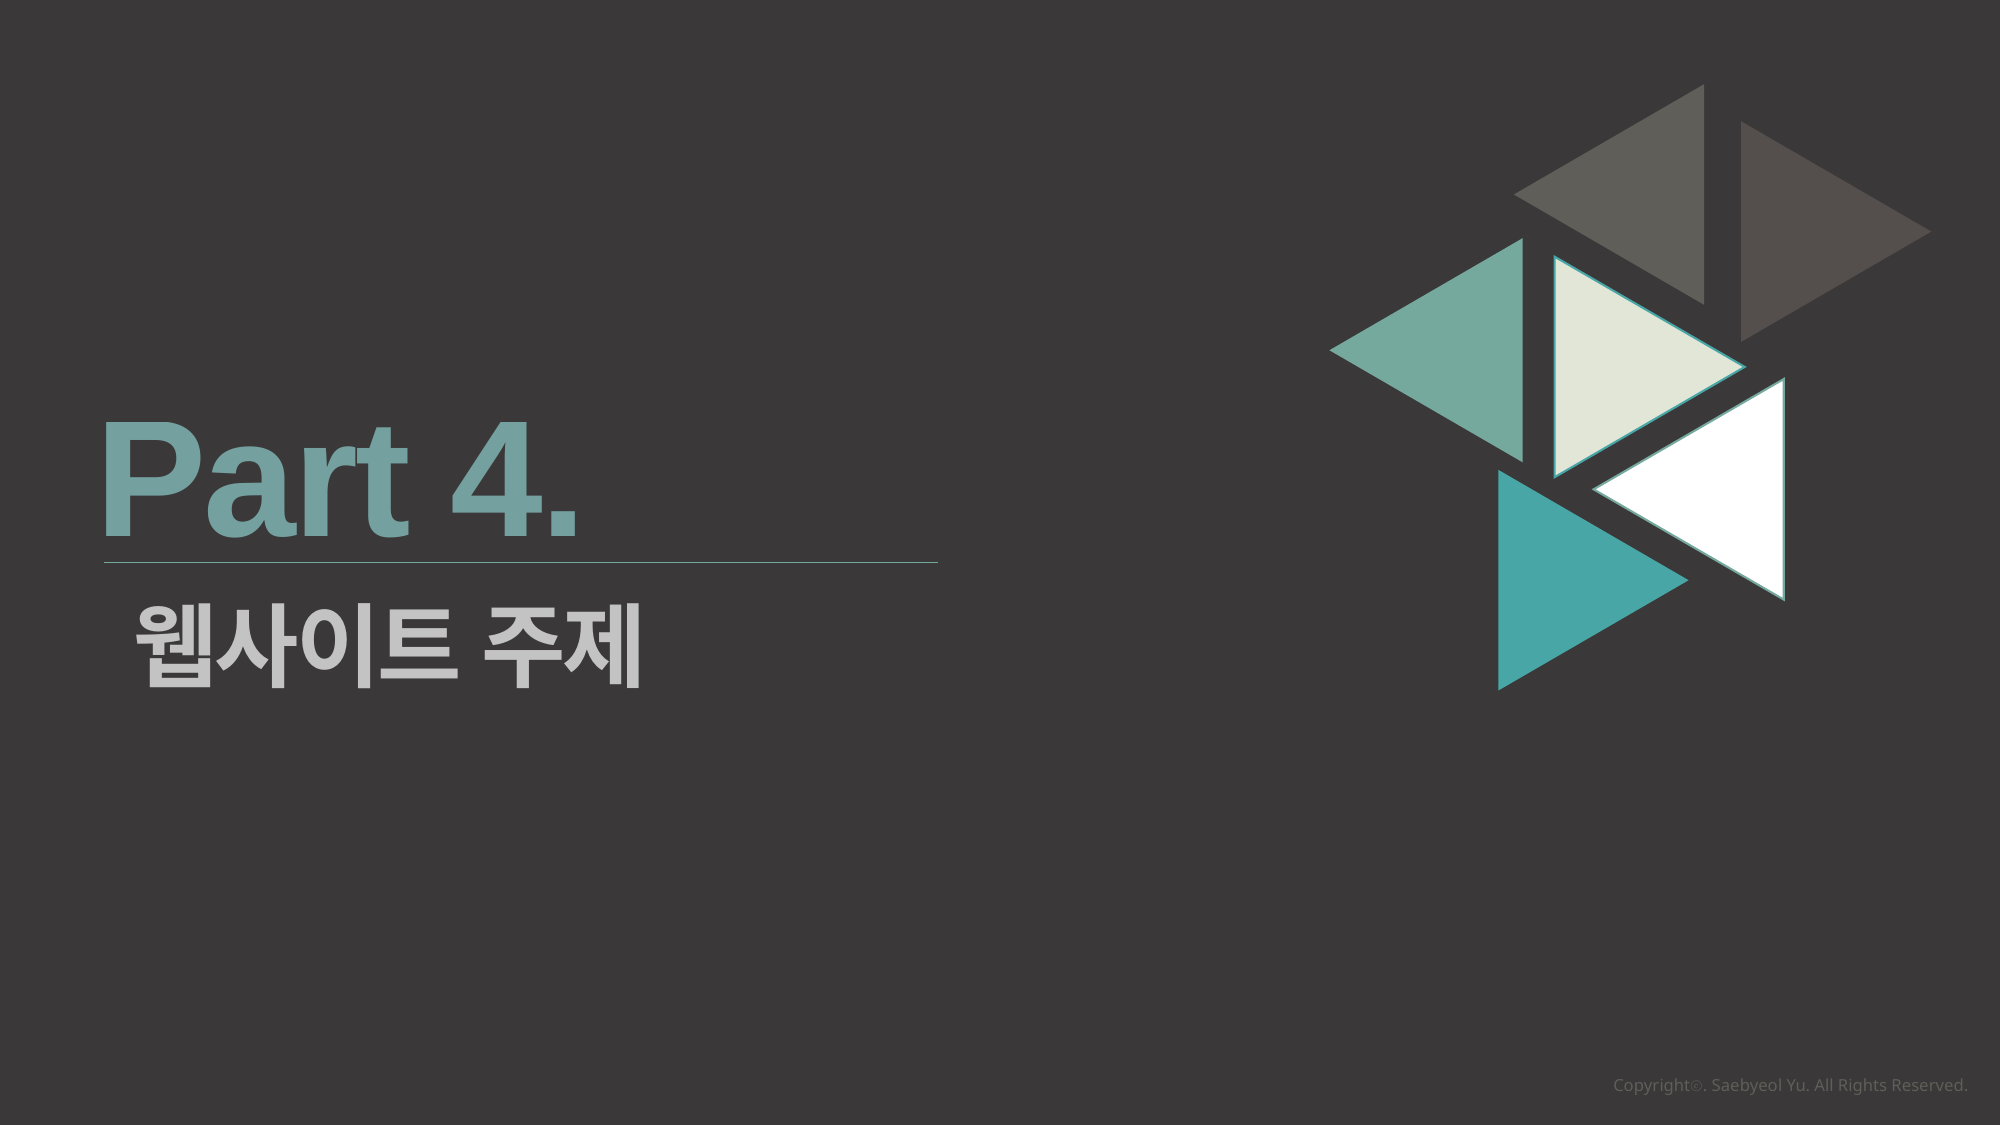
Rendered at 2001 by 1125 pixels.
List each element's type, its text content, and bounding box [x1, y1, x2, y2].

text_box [1331, 84, 1932, 691]
text_box Part 4. [80, 362, 602, 578]
text_box 웹사이트 주제 [118, 580, 663, 706]
